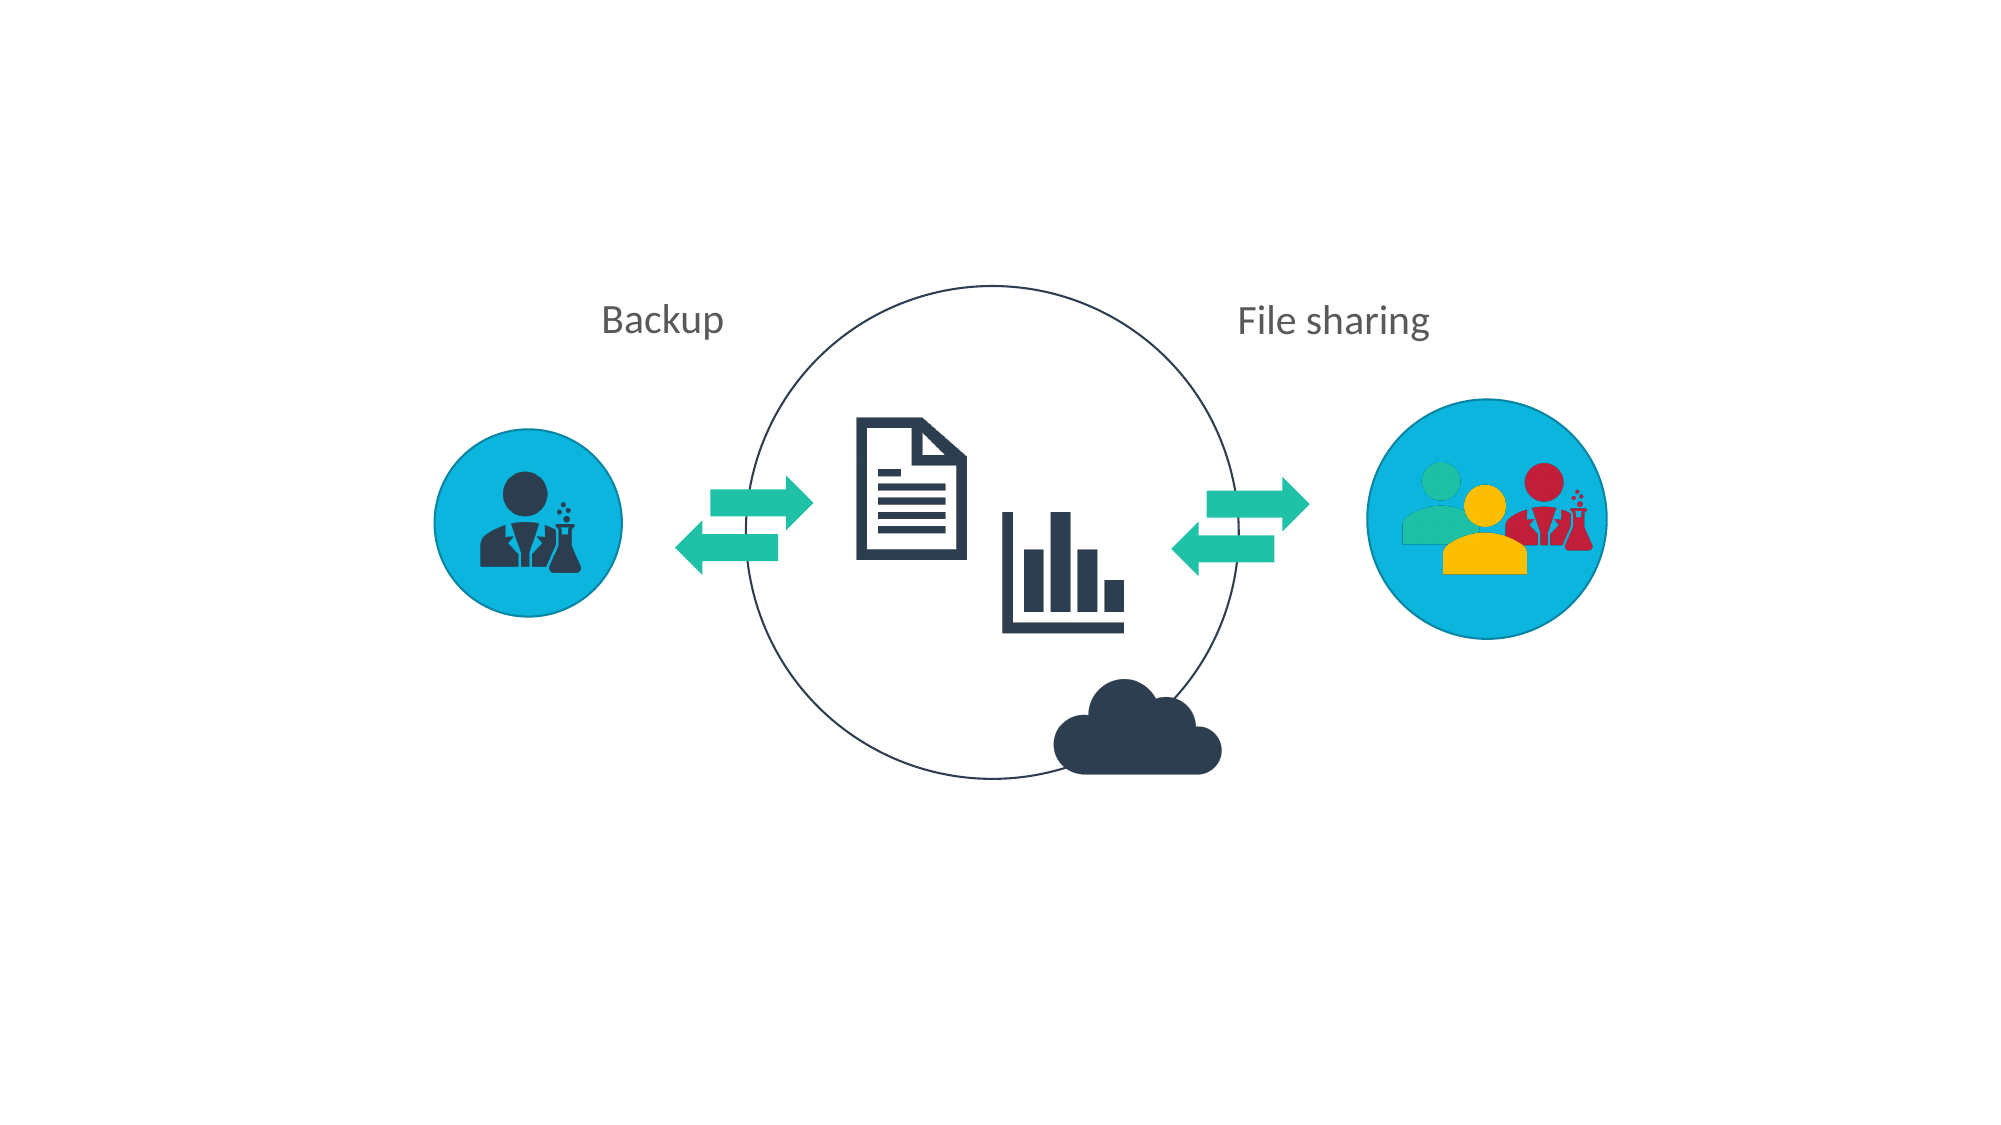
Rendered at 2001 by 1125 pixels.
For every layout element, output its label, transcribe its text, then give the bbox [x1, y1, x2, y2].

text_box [676, 477, 813, 573]
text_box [1172, 479, 1309, 574]
text_box File sharing [1222, 285, 1463, 350]
text_box Backup [543, 284, 783, 350]
picture [826, 403, 1233, 822]
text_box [434, 429, 622, 617]
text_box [1367, 399, 1607, 639]
text_box [748, 284, 1237, 780]
